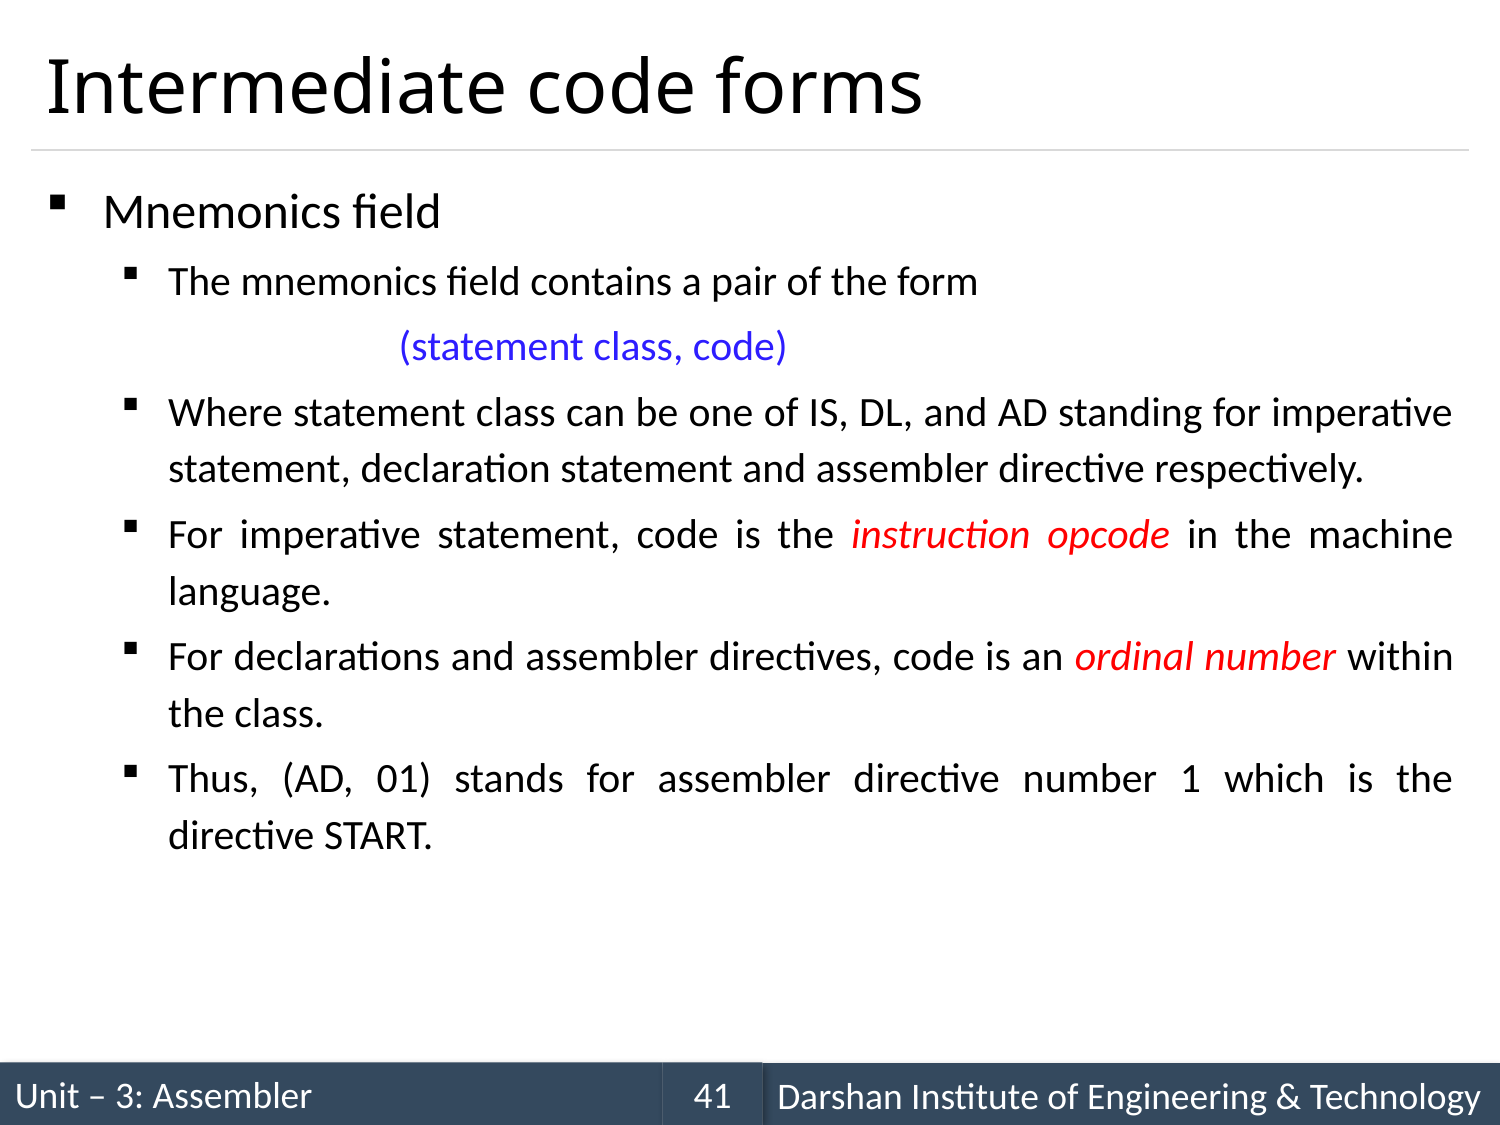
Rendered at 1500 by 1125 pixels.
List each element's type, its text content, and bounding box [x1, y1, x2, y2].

title Intermediate code forms [31, 17, 1469, 150]
list Mnemonics field The mnemonics field contains a pair of the form (statement class, code) Where statement class can be one of IS, DL, and AD standing for imperative statement, declaration statement and assembler directive respectively. For imperative statement, code is the instruction opcode in the machine language. For declarations and assembler directives, code is an ordinal number within the class. Thus, (AD, 01) stands for assembler directive number 1 which is the directive START. [31, 162, 1469, 1038]
